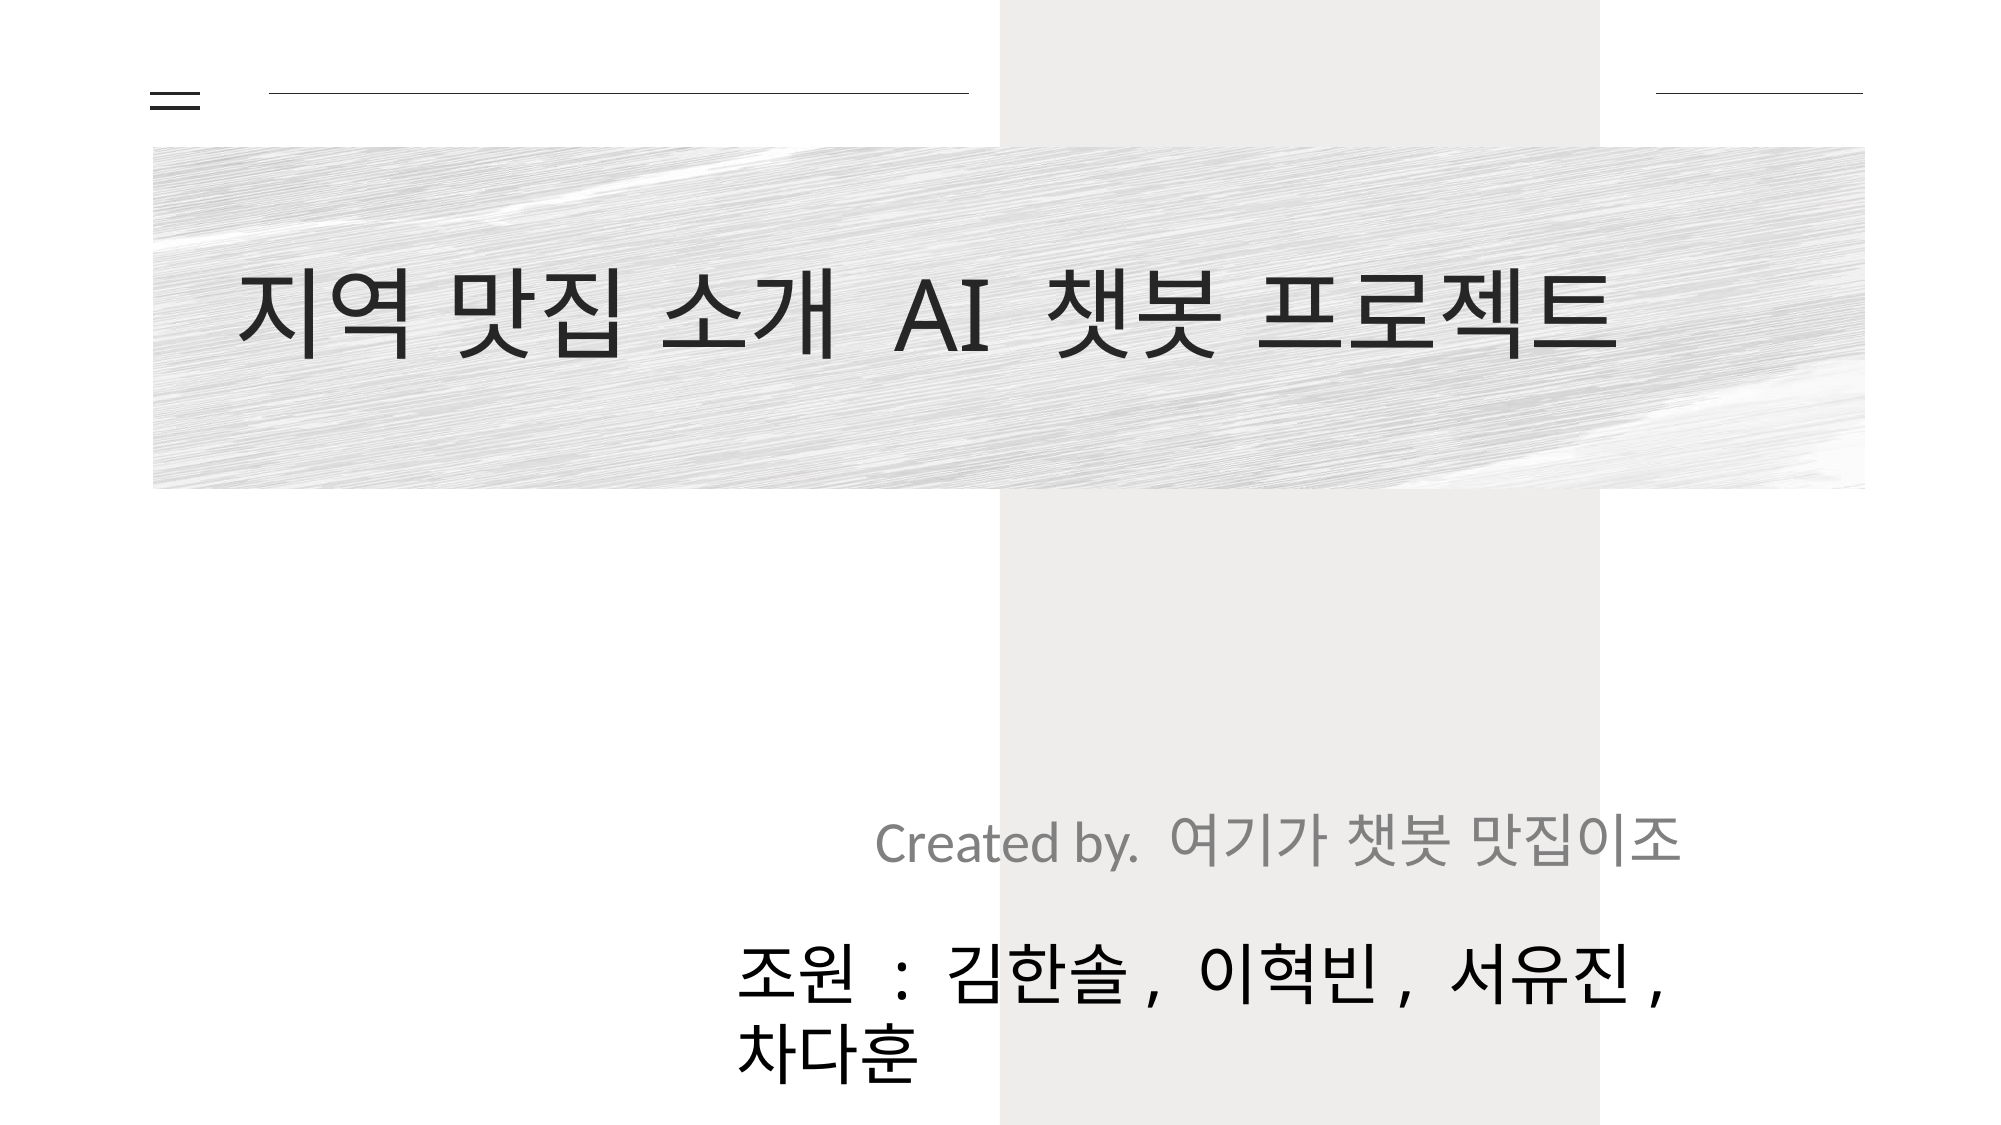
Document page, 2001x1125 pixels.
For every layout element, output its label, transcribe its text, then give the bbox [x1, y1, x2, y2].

text_box 조원 : 김한솔, 이혁빈, 서유진, 차다훈 [721, 924, 1866, 1100]
picture [153, 147, 1865, 489]
list Created by. 여기가 챗봇 맛집이조 [860, 805, 1729, 901]
